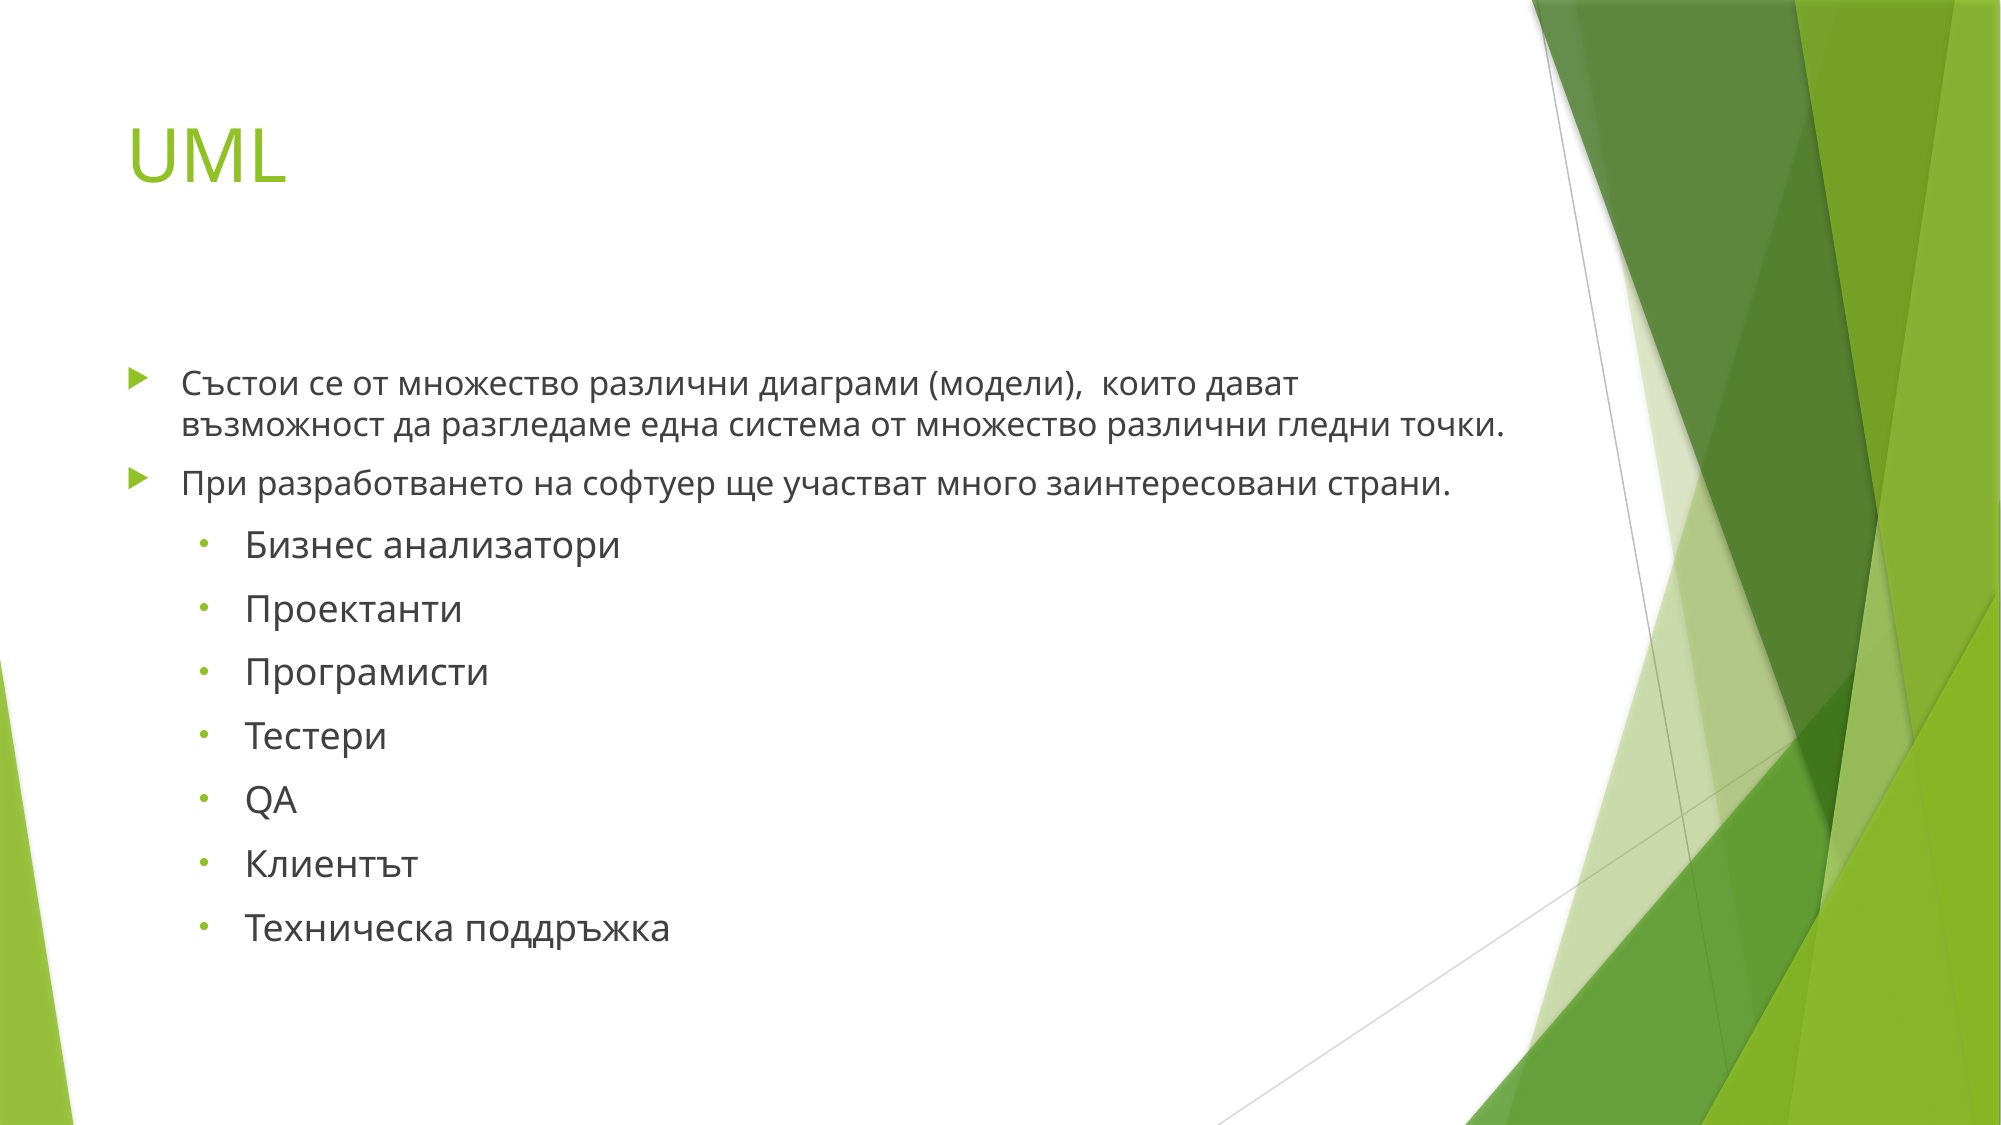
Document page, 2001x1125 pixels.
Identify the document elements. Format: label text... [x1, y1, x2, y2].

list Състои се от множество различни диаграми (модели), които дават възможност да разгледаме една система от множество различни гледни точки. При разработването на софтуер ще участват много заинтересовани страни. Бизнес анализатори Проектанти Програмисти Тестери QA Клиентът Техническа поддръжка [111, 354, 1522, 992]
title UML [111, 99, 1522, 317]
